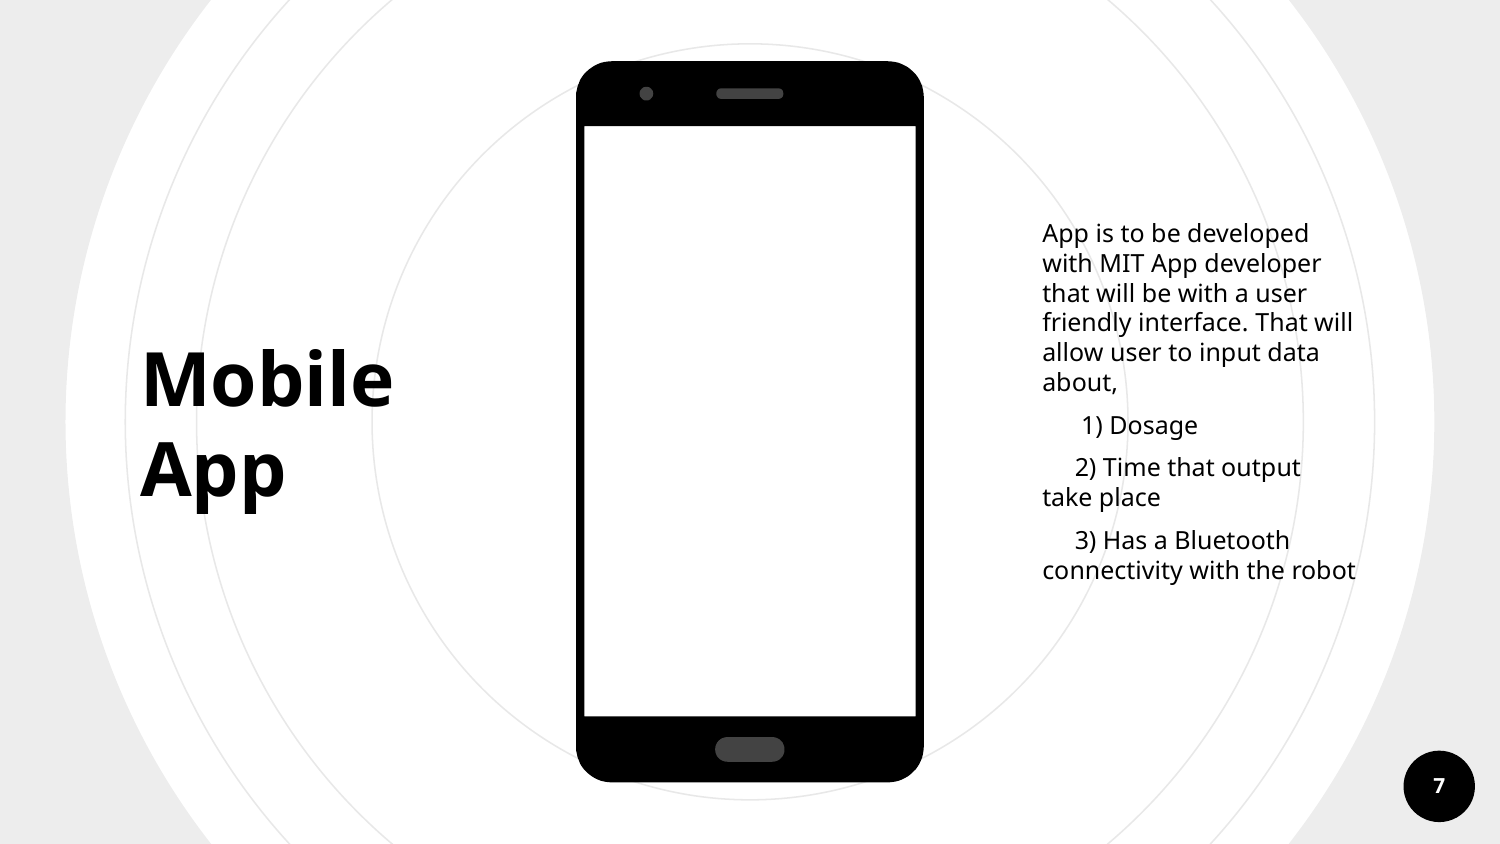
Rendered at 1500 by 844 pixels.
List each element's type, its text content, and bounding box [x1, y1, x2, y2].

list Mobile App [125, 72, 473, 771]
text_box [575, 60, 925, 783]
slide_number 7 [1403, 750, 1475, 823]
list App is to be developed with MIT App developer that will be with a user friendly interface. That will allow user to input data about, 1) Dosage 2) Time that output take place 3) Has a Bluetooth connectivity with the robot [1027, 72, 1375, 771]
